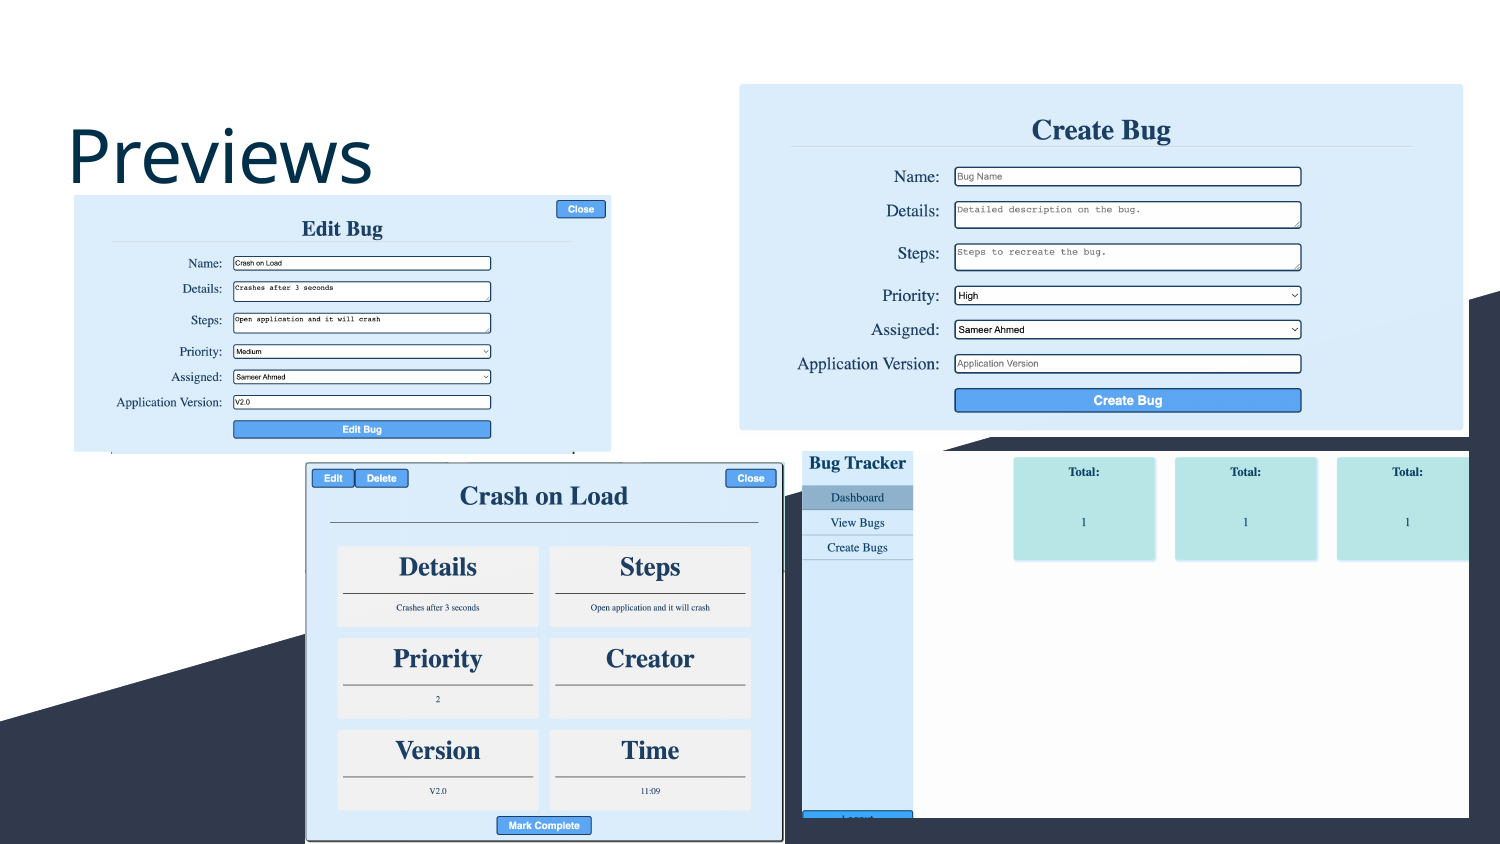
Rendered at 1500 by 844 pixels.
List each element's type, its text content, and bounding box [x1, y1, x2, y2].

picture [305, 79, 1470, 844]
picture [74, 195, 613, 455]
title Previews [51, 88, 728, 299]
